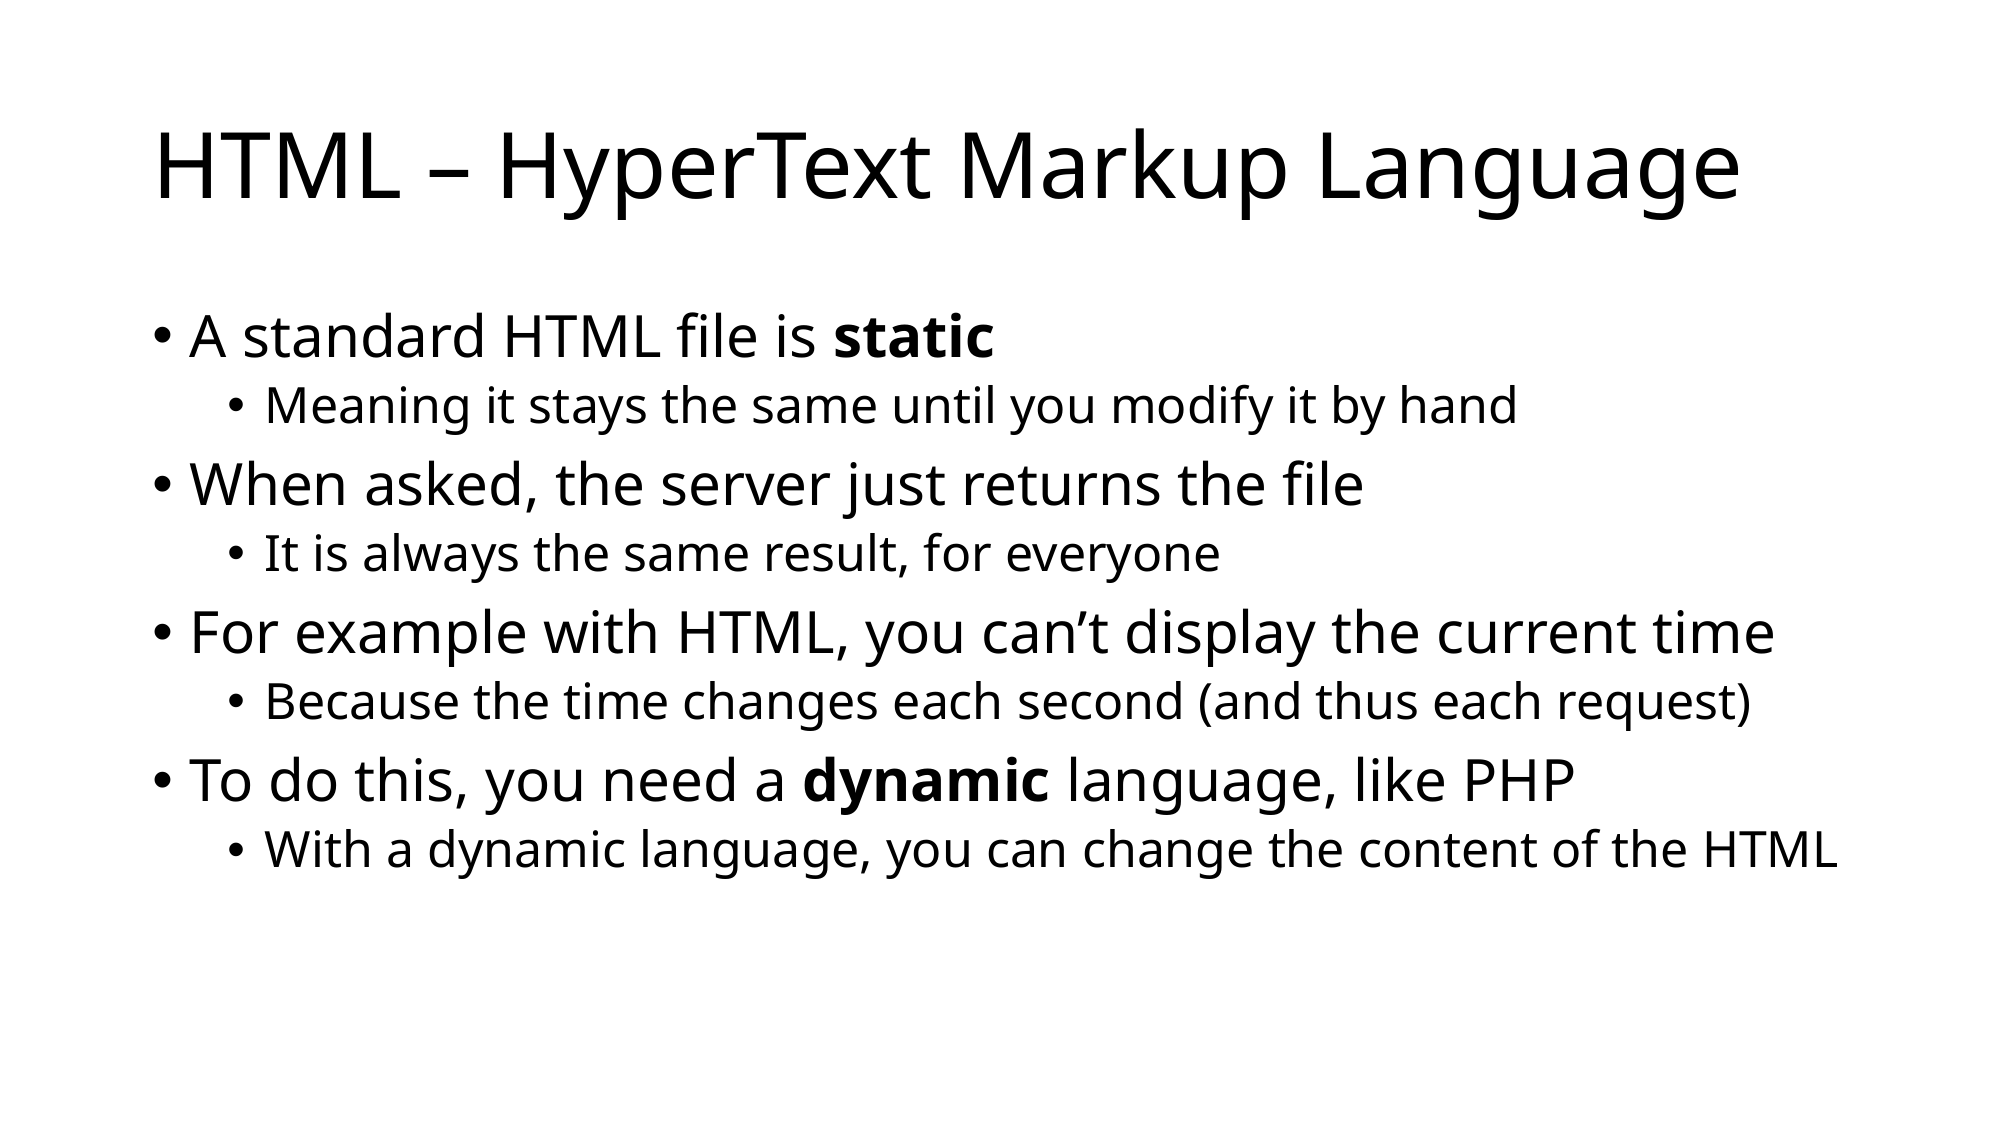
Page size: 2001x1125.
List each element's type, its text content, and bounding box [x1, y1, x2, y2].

list A standard HTML file is static Meaning it stays the same until you modify it by hand When asked, the server just returns the file It is always the same result, for everyone For example with HTML, you can’t display the current time Because the time changes each second (and thus each request) To do this, you need a dynamic language, like PHP With a dynamic language, you can change the content of the HTML [137, 299, 1863, 1014]
title HTML – HyperText Markup Language [137, 59, 1863, 278]
